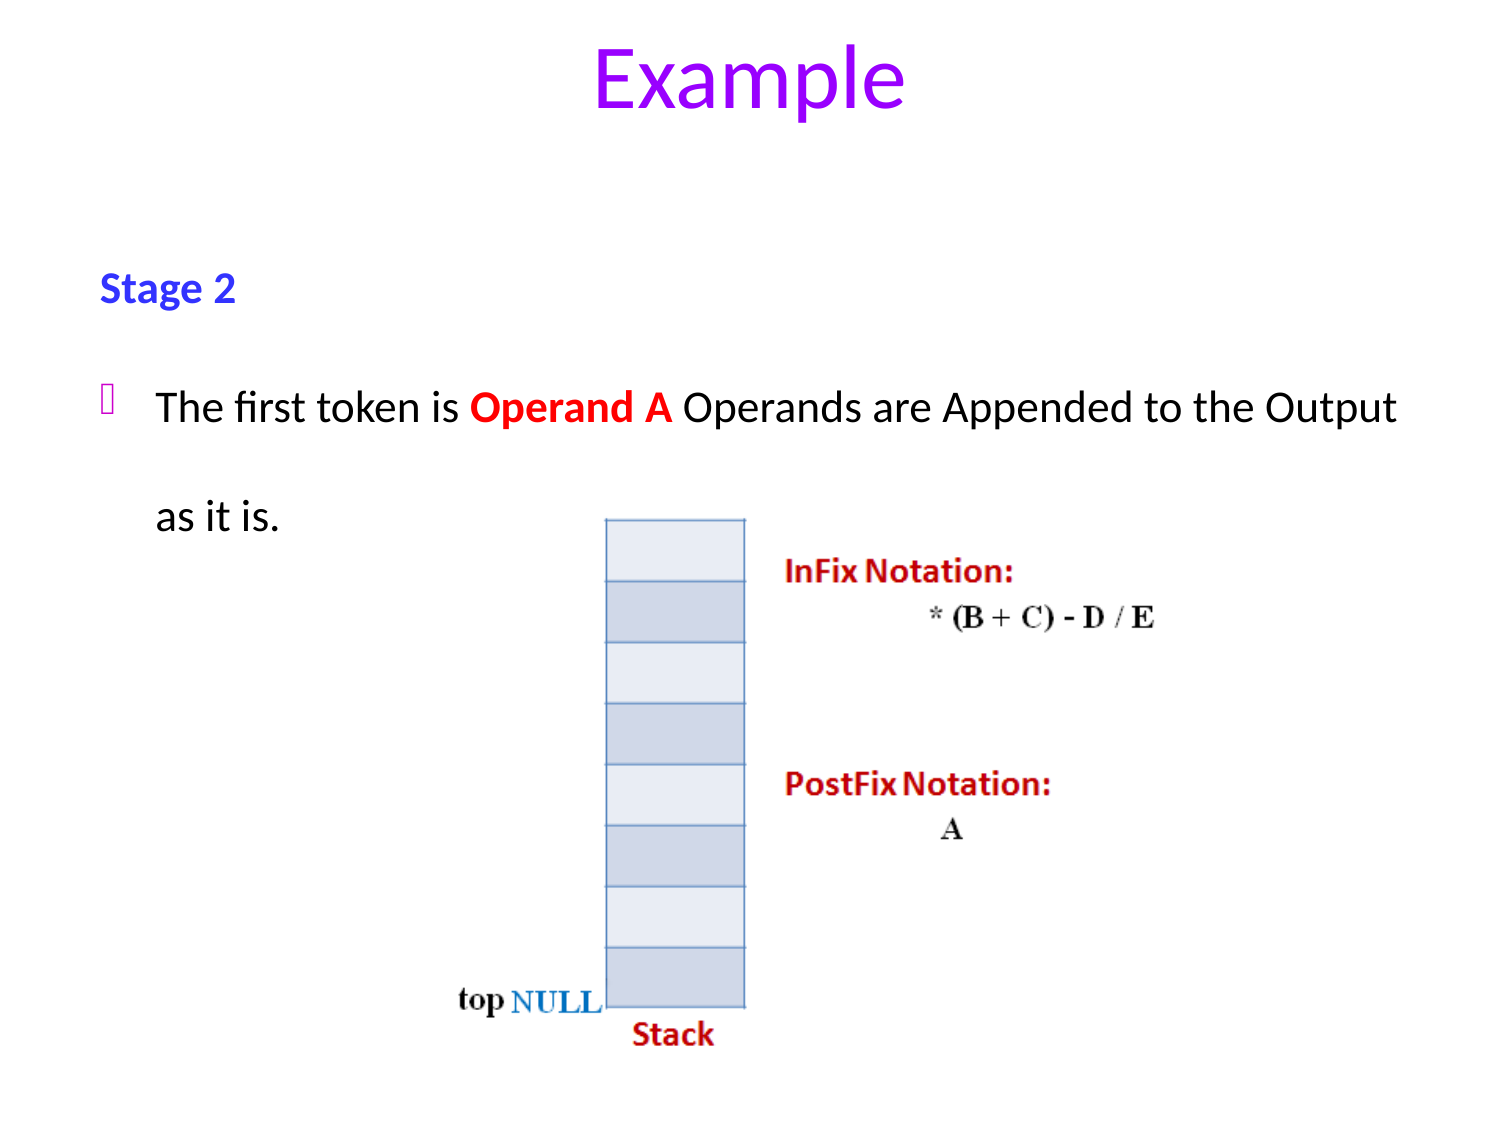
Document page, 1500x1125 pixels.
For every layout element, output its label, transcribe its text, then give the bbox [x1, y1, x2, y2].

picture [454, 505, 1162, 1071]
title Example [75, 0, 1425, 160]
list Stage 2 The first token is Operand A Operands are Appended to the Output as it is. [85, 196, 1436, 551]
